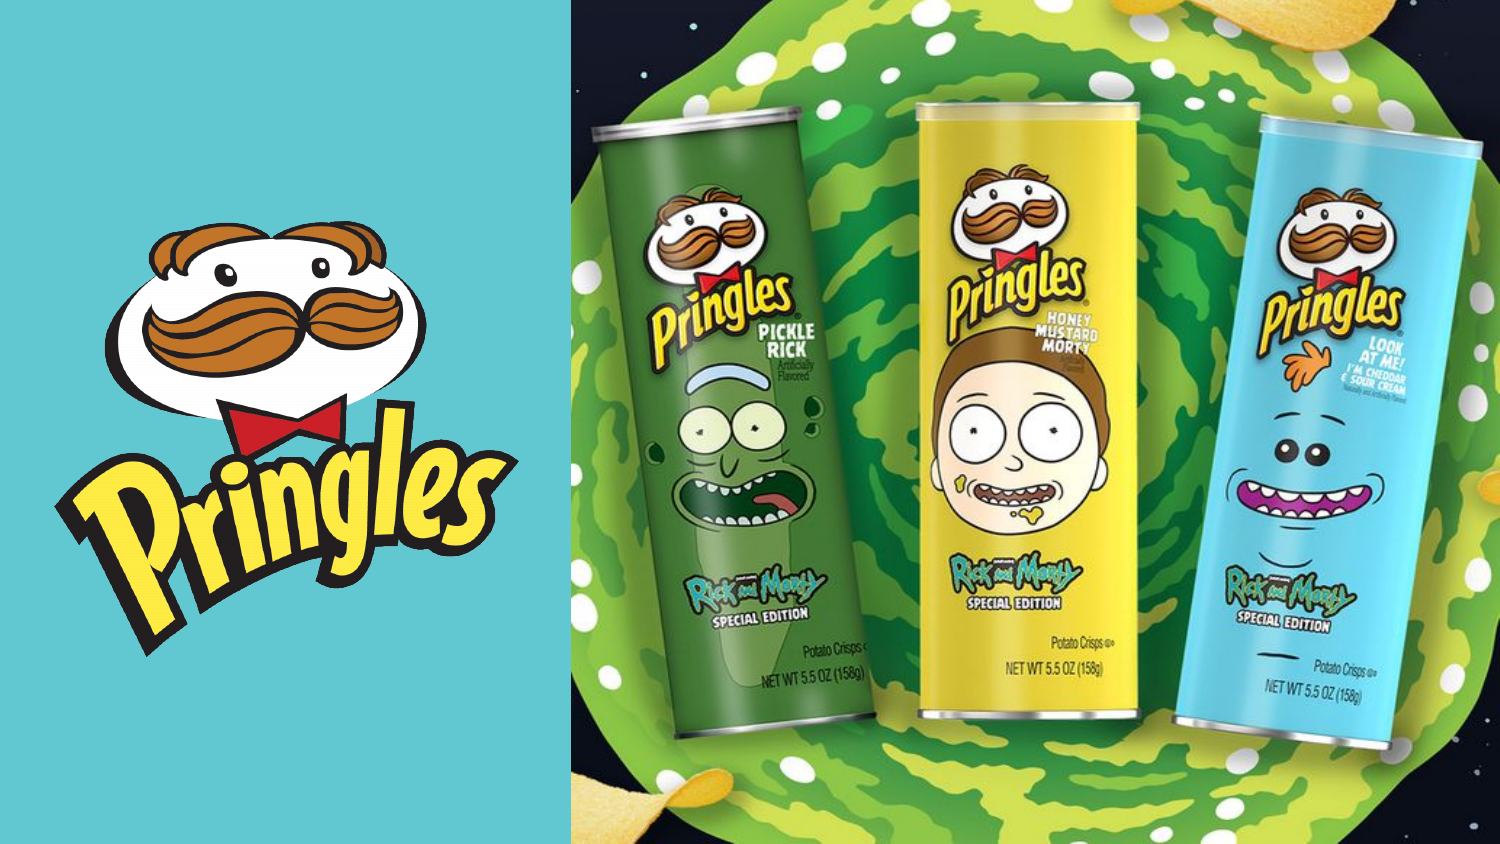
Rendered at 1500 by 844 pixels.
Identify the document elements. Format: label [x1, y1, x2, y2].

picture [54, 221, 519, 657]
picture [570, 0, 1500, 844]
